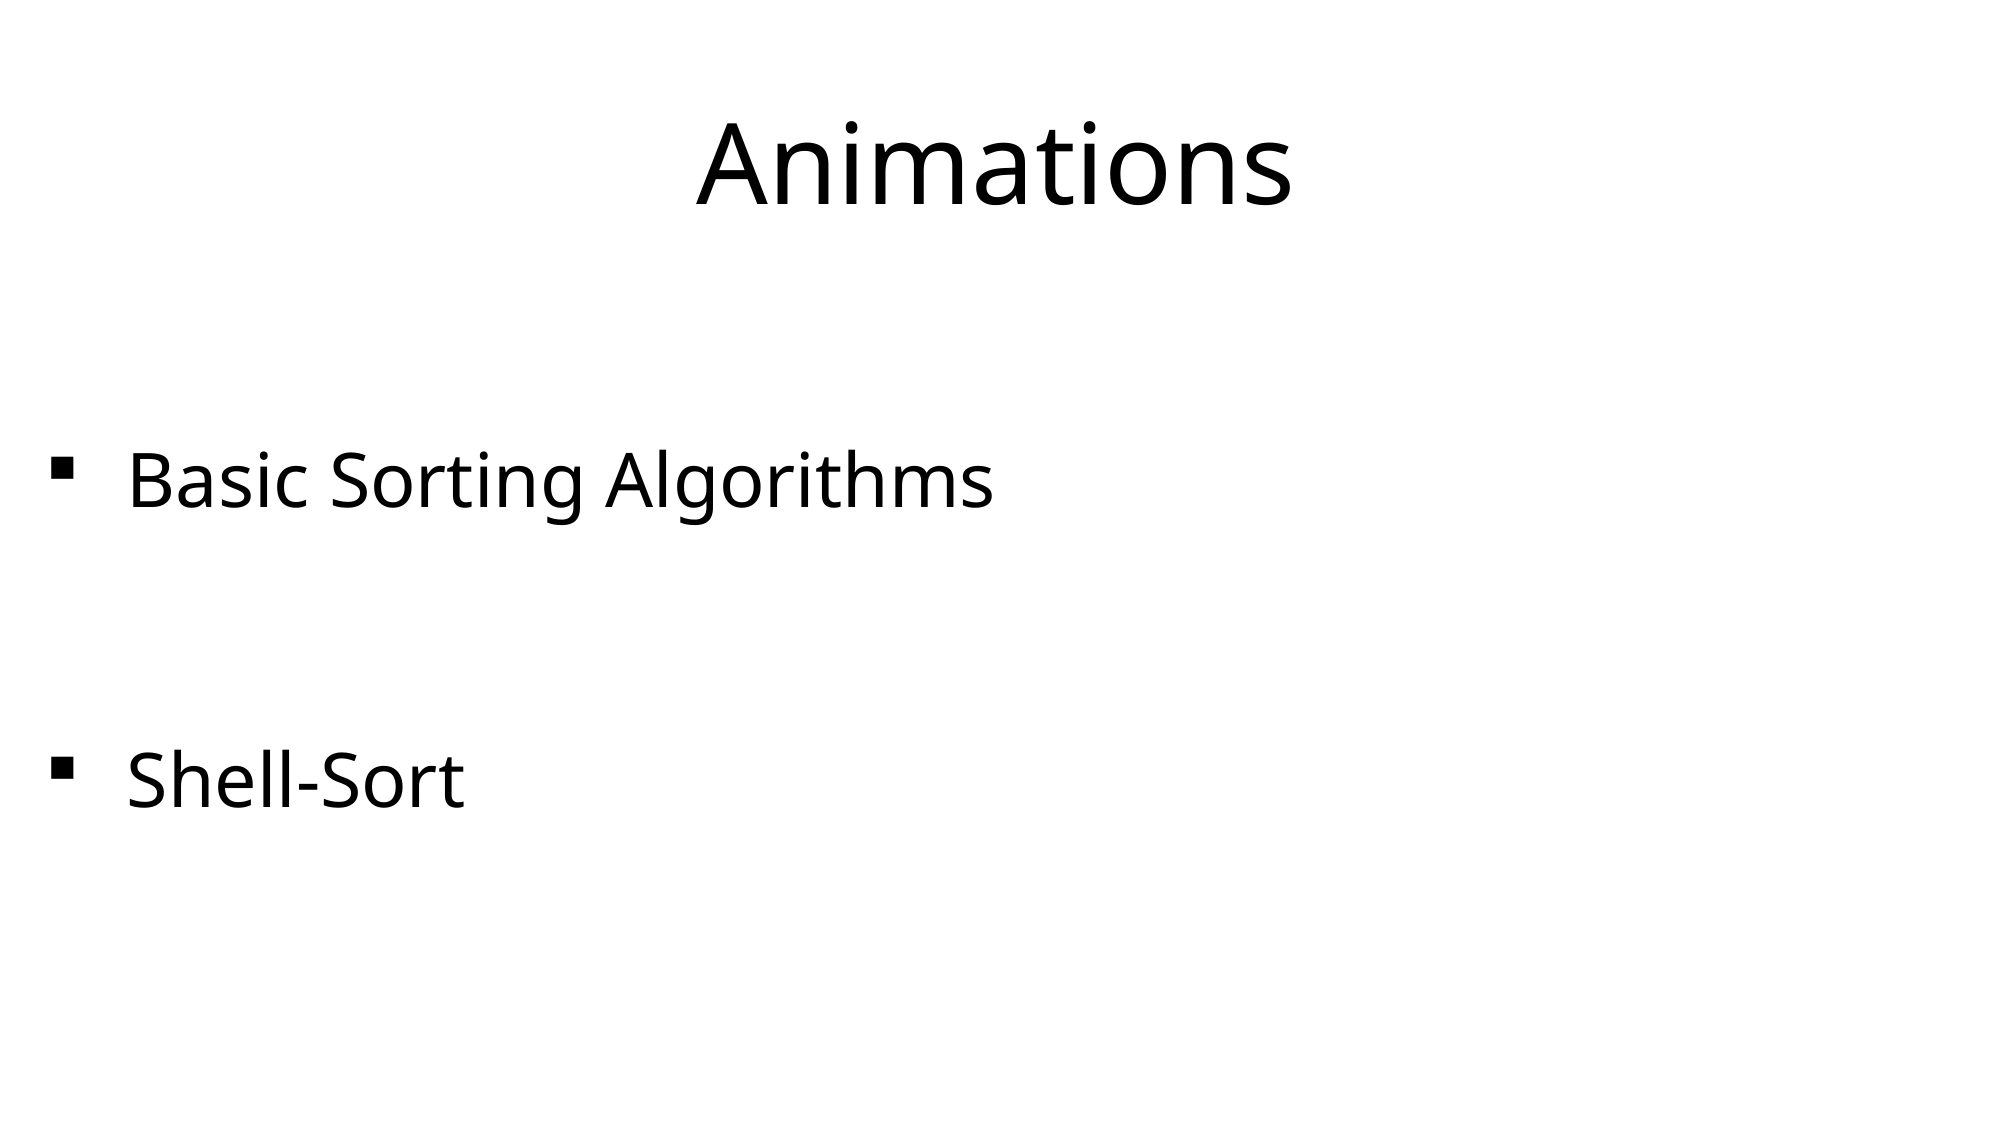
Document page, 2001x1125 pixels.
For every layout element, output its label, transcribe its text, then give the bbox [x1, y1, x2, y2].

subtitle Animations [30, 0, 1963, 288]
text_box Basic Sorting Algorithms [30, 418, 1766, 537]
text_box Shell-Sort [30, 718, 1766, 837]
